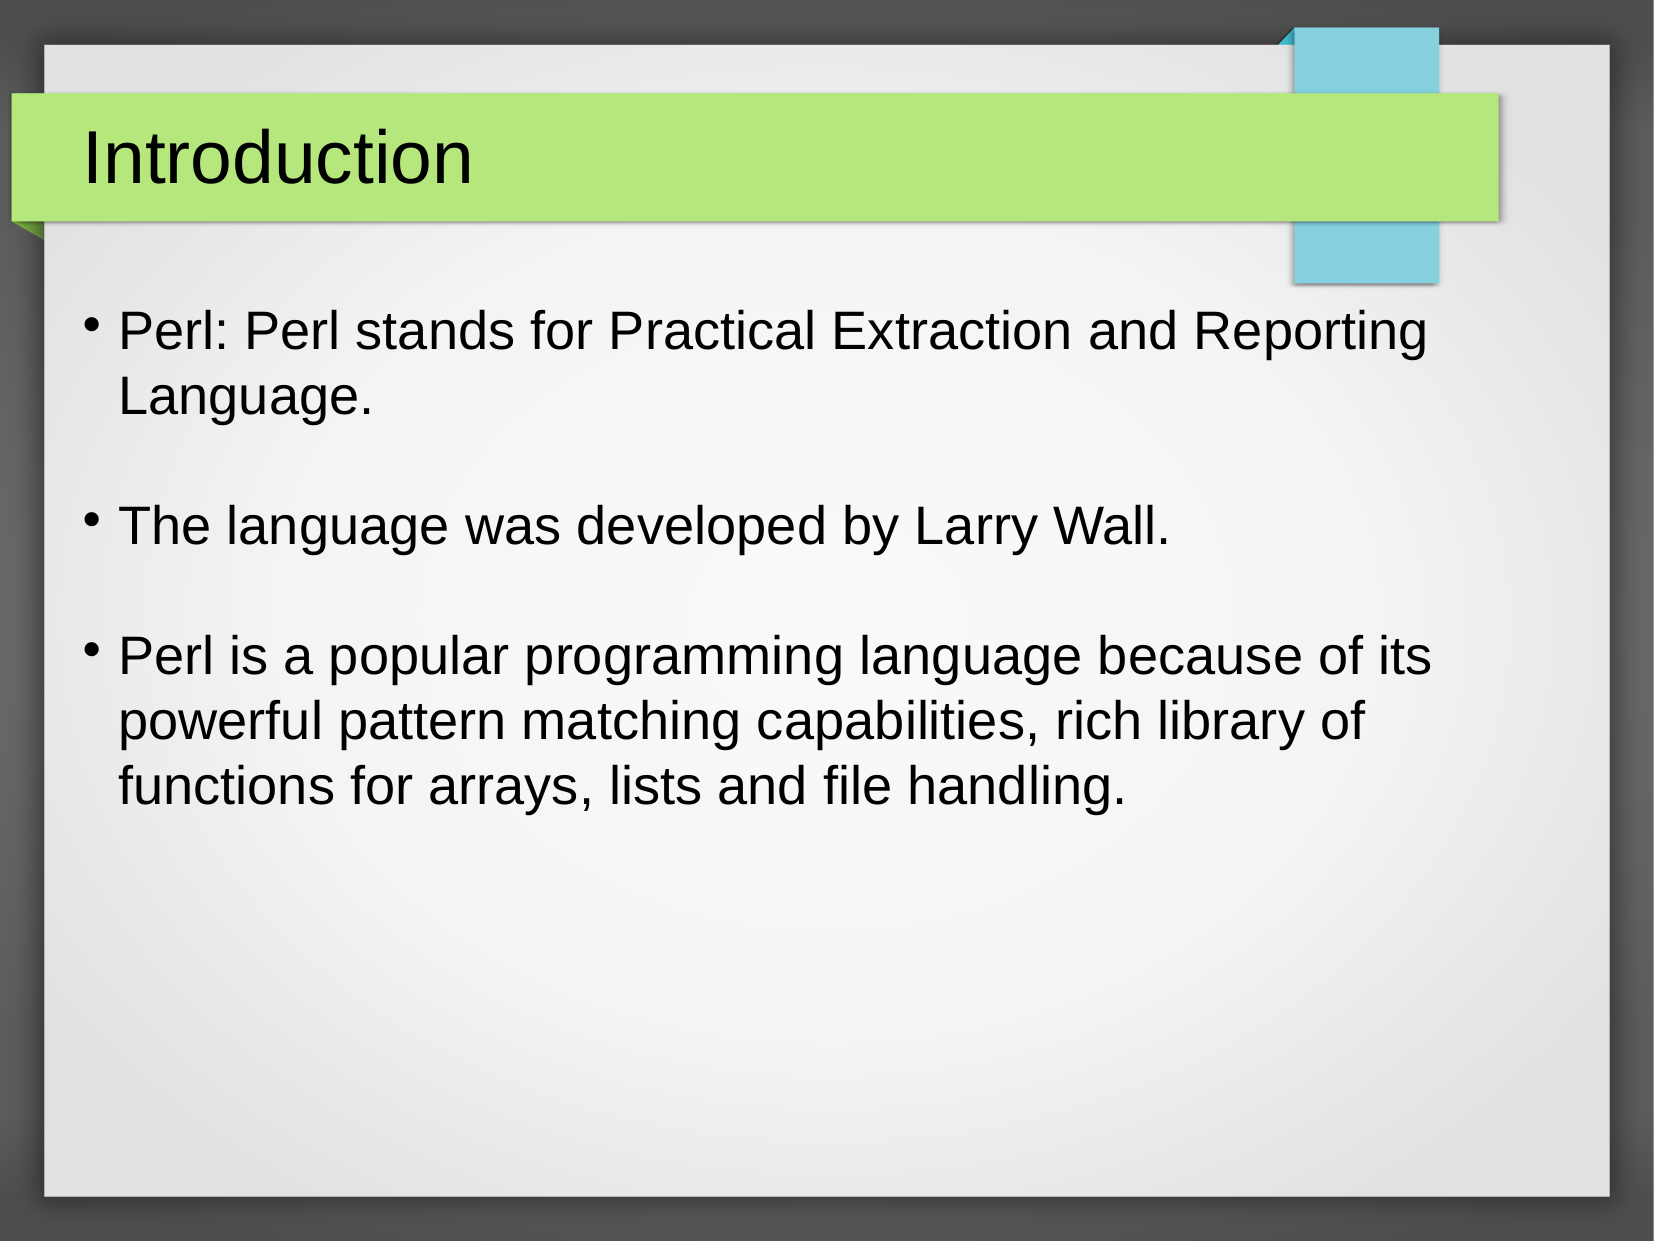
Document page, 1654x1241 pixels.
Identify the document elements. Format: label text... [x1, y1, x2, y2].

text_box Introduction [82, 94, 1264, 213]
picture [0, 0, 1654, 1241]
text_box Perl: Perl stands for Practical Extraction and Reporting Language. The language was developed by Larry Wall. Perl is a popular programming language because of its powerful pattern matching capabilities, rich library of functions for arrays, lists and file handling. [82, 295, 1571, 1015]
